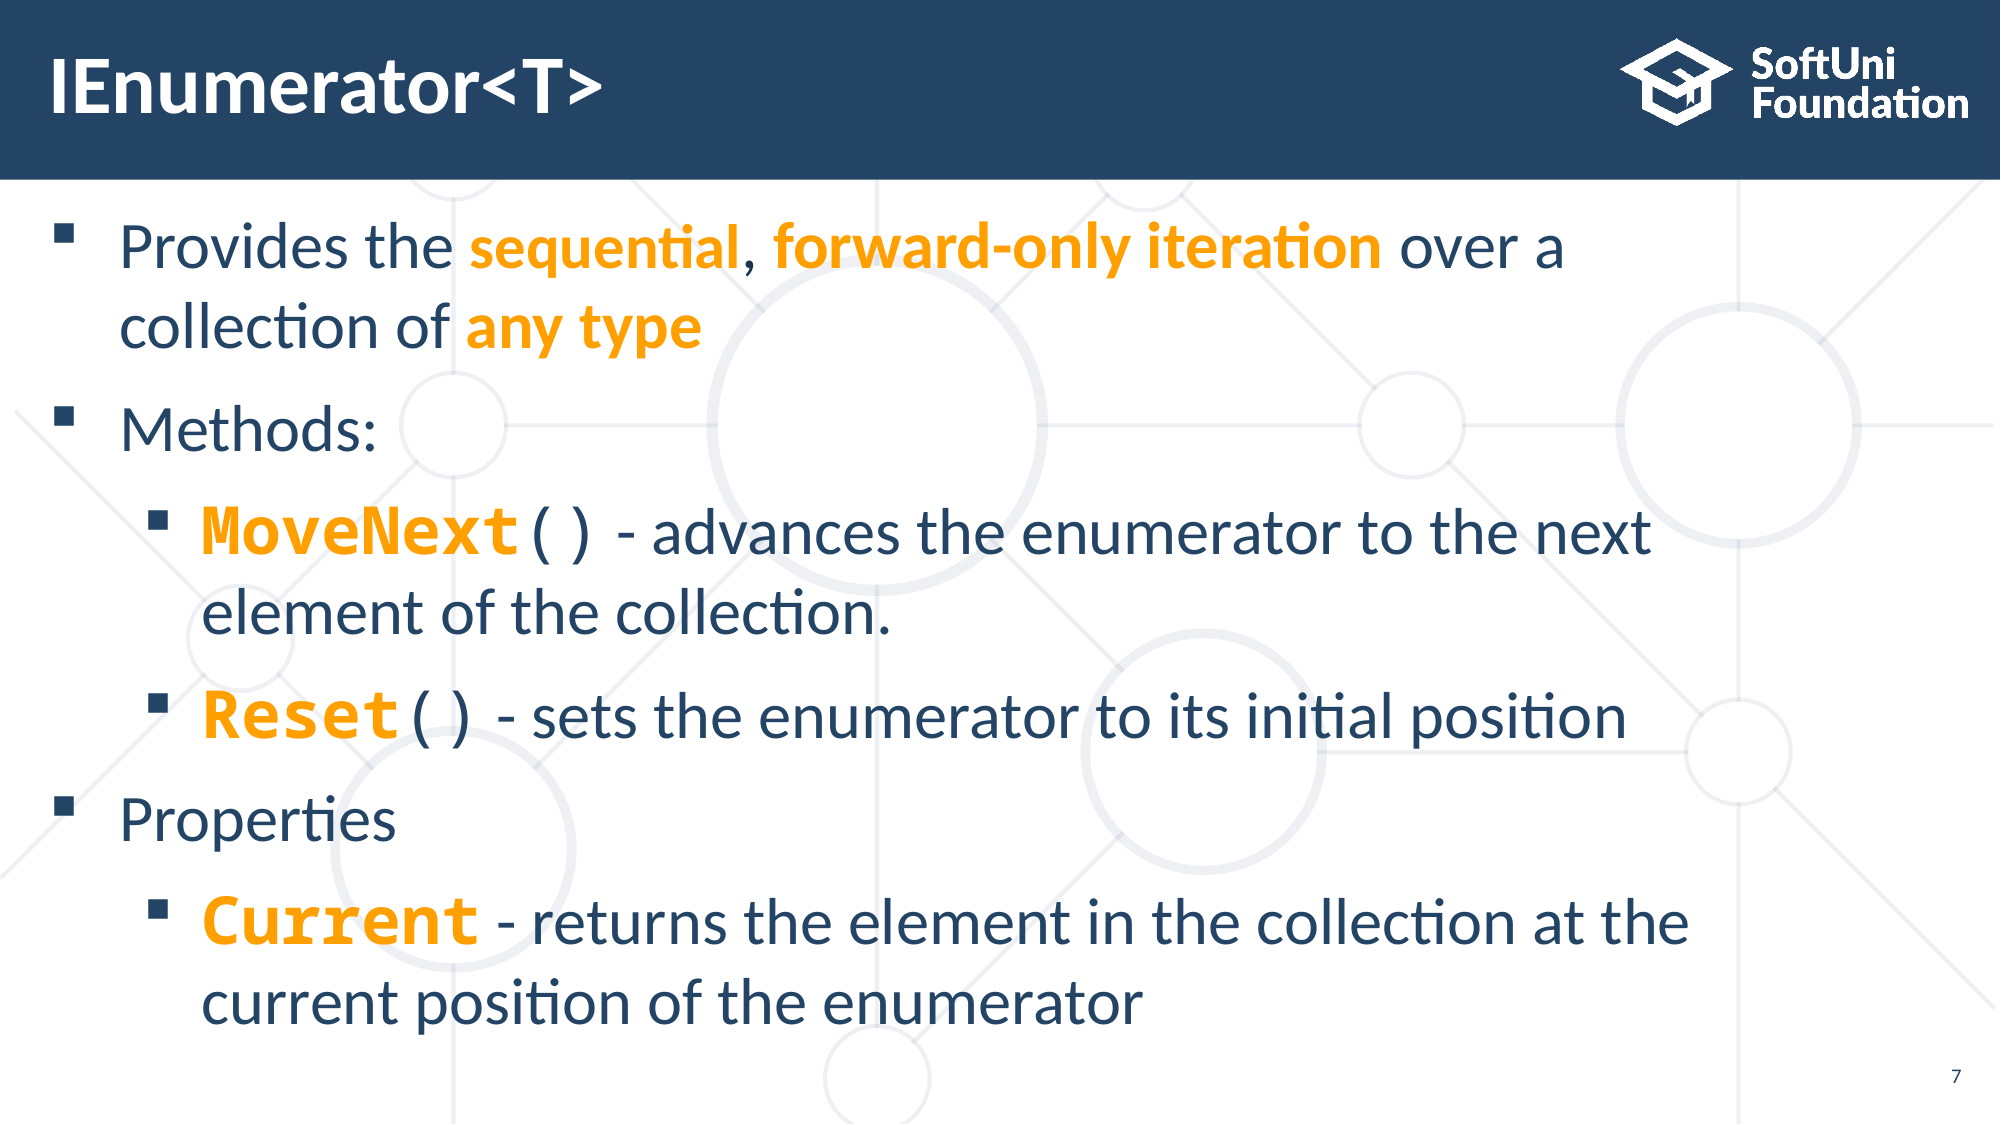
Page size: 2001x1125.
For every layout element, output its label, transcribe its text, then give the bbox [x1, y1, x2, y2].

title IEnumerator<T> [31, 16, 1591, 162]
picture [1619, 38, 1968, 126]
list Provides the sequential, forward-only iteration over a collection of any type Methods: MoveNext() - advances the enumerator to the next element of the collection. Reset() - sets the enumerator to its initial position Properties Current - returns the element in the collection at the current position of the enumerator [31, 196, 1970, 1050]
slide_number 7 [1897, 1049, 1968, 1101]
